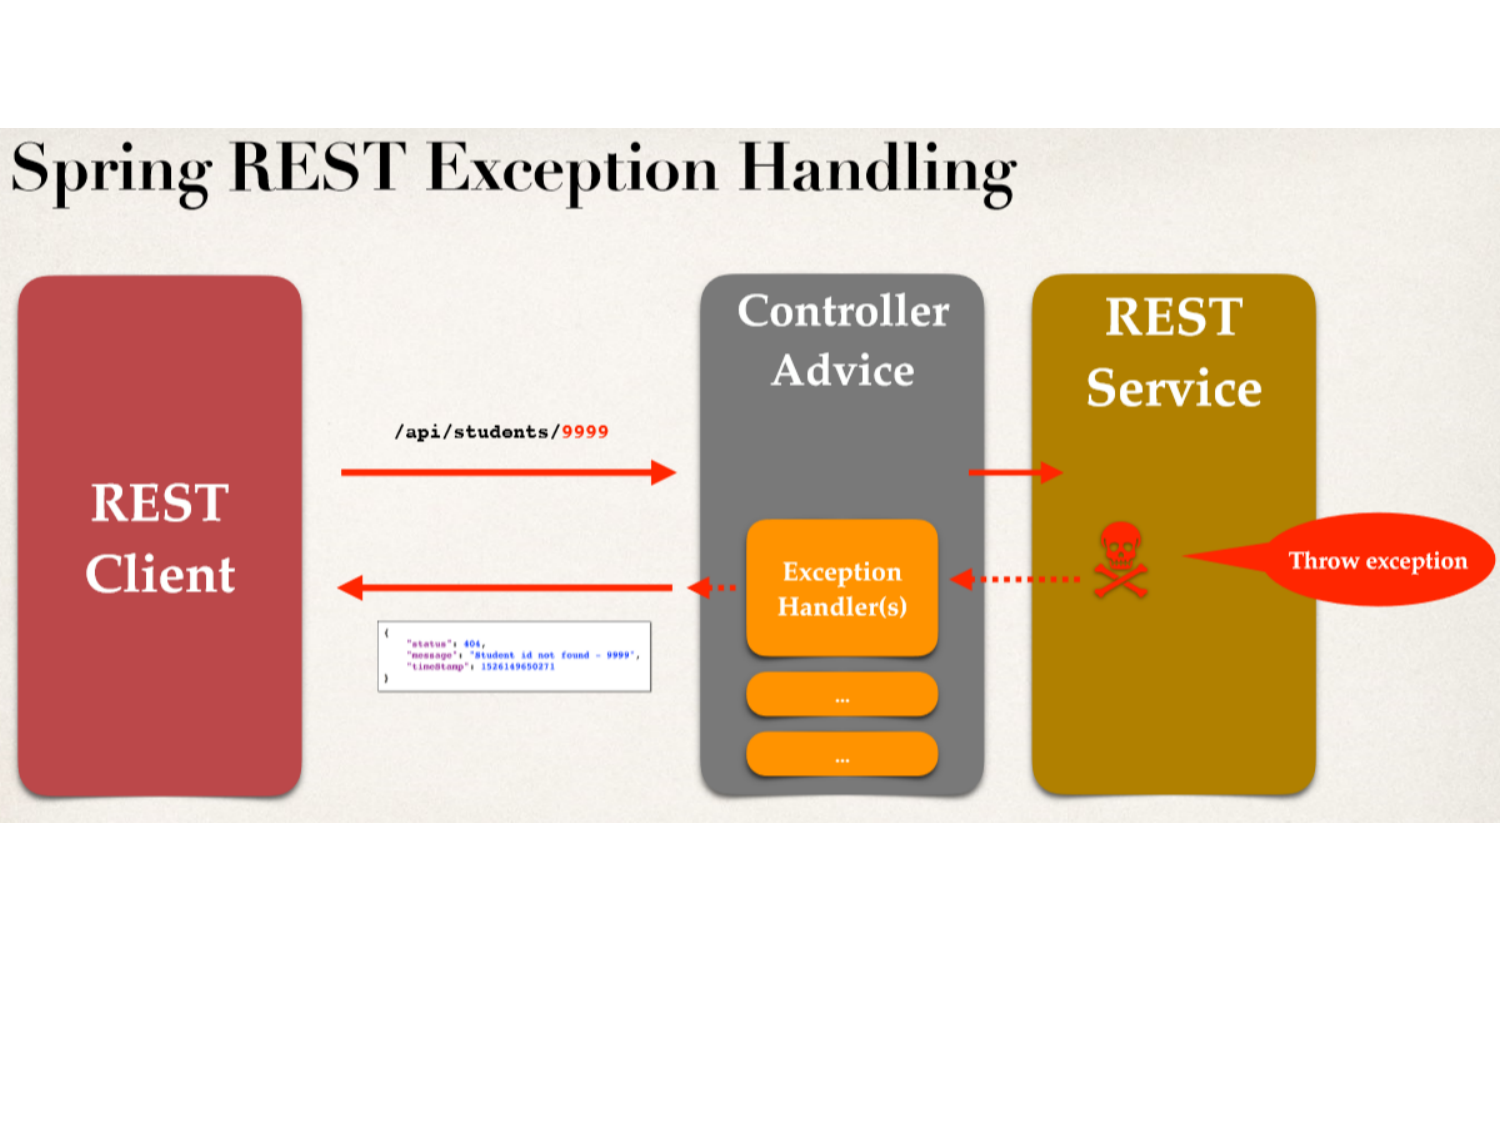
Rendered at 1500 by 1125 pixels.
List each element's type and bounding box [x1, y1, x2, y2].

picture [0, 128, 1500, 823]
